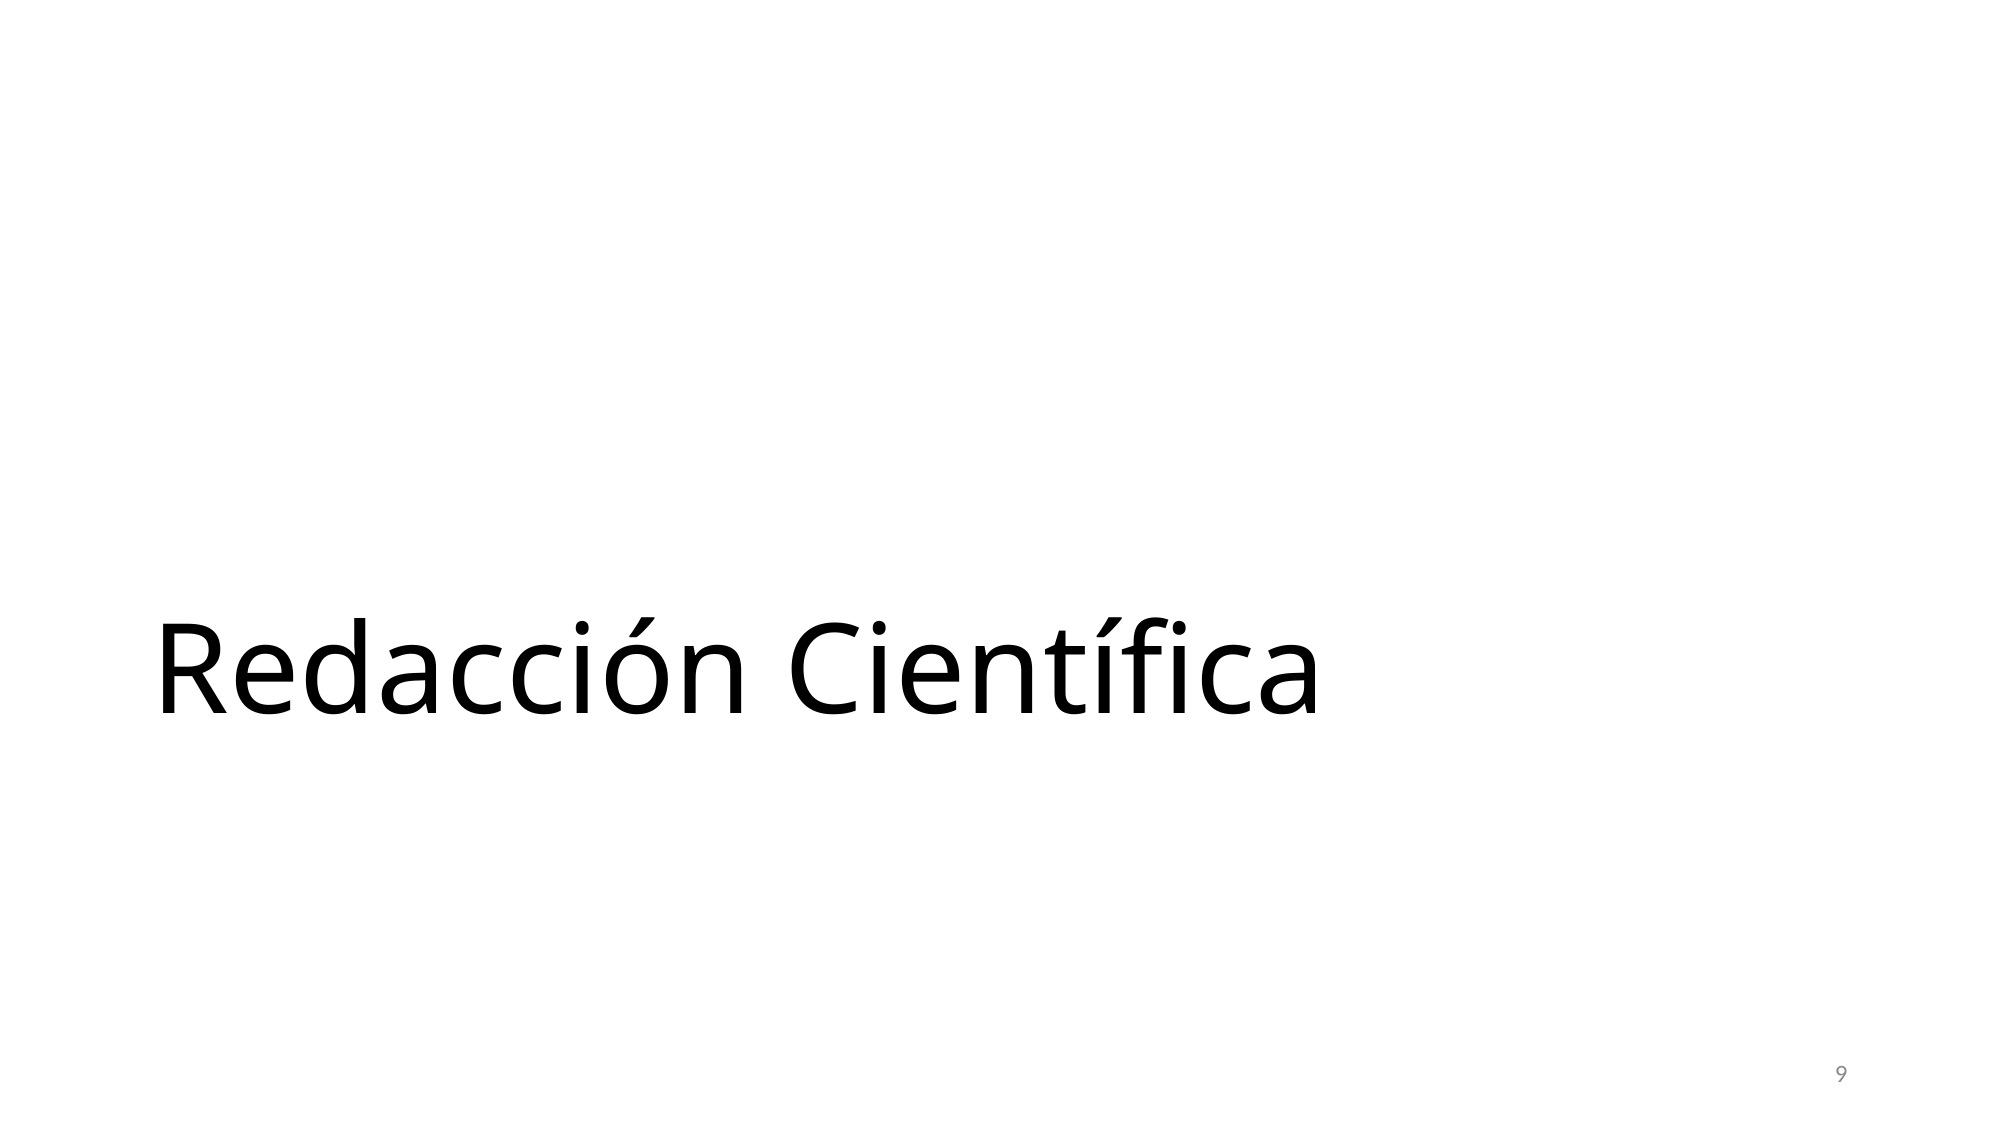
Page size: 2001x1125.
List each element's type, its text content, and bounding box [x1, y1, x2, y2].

slide_number 9 [1412, 1042, 1863, 1103]
title Redacción Científica [136, 280, 1862, 749]
